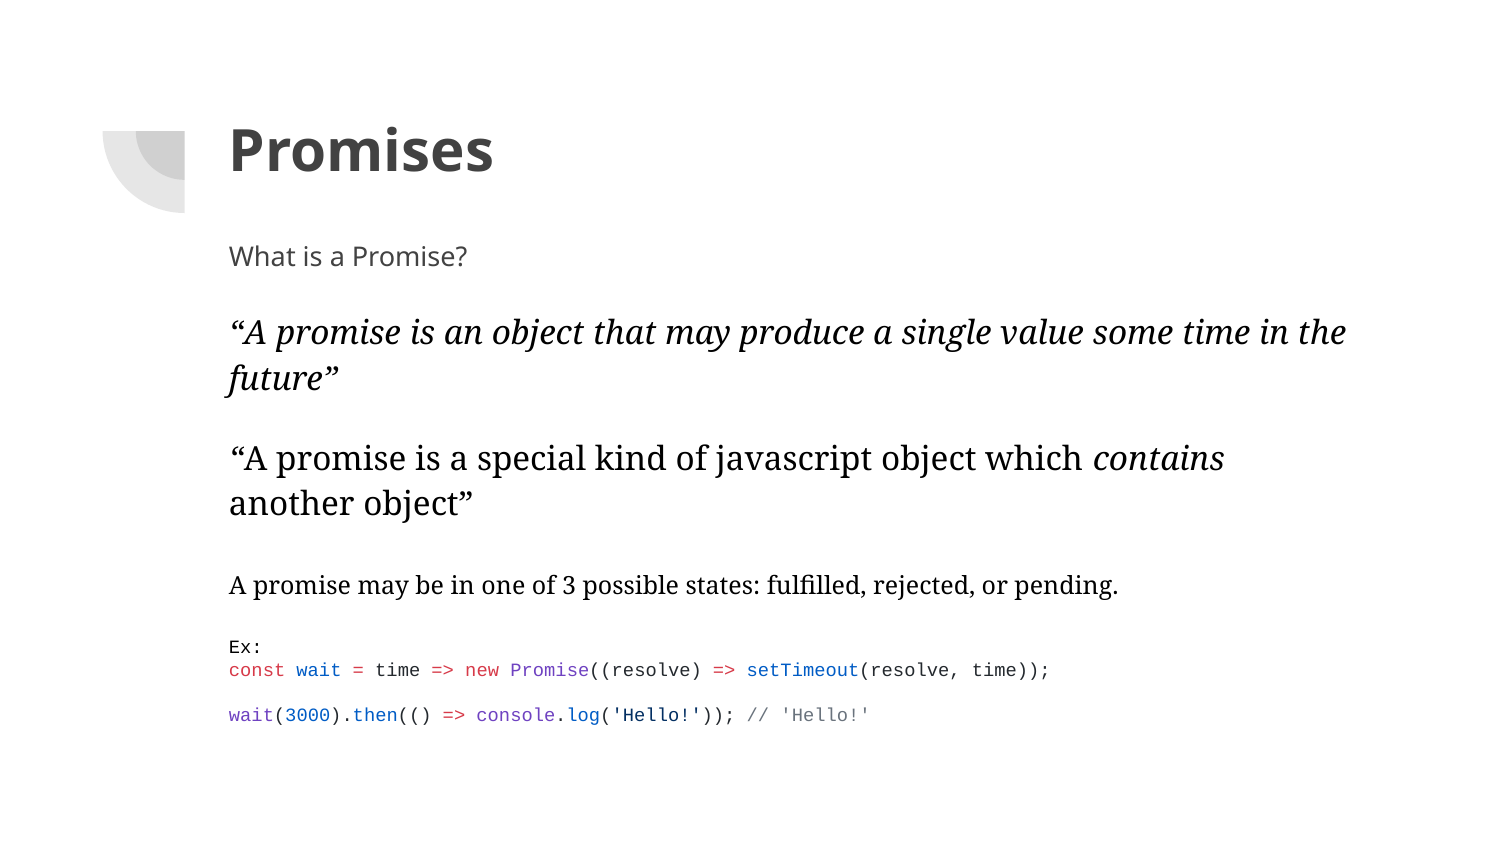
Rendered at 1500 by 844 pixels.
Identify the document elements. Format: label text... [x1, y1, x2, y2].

title Promises [213, 98, 1368, 219]
list What is a Promise? “A promise is an object that may produce a single value some time in the future” “A promise is a special kind of javascript object which contains another object” A promise may be in one of 3 possible states: fulfilled, rejected, or pending. Ex: const wait = time => new Promise((resolve) => setTimeout(resolve, time)); wait(3000).then(() => console.log('Hello!')); // 'Hello!' [213, 219, 1368, 778]
